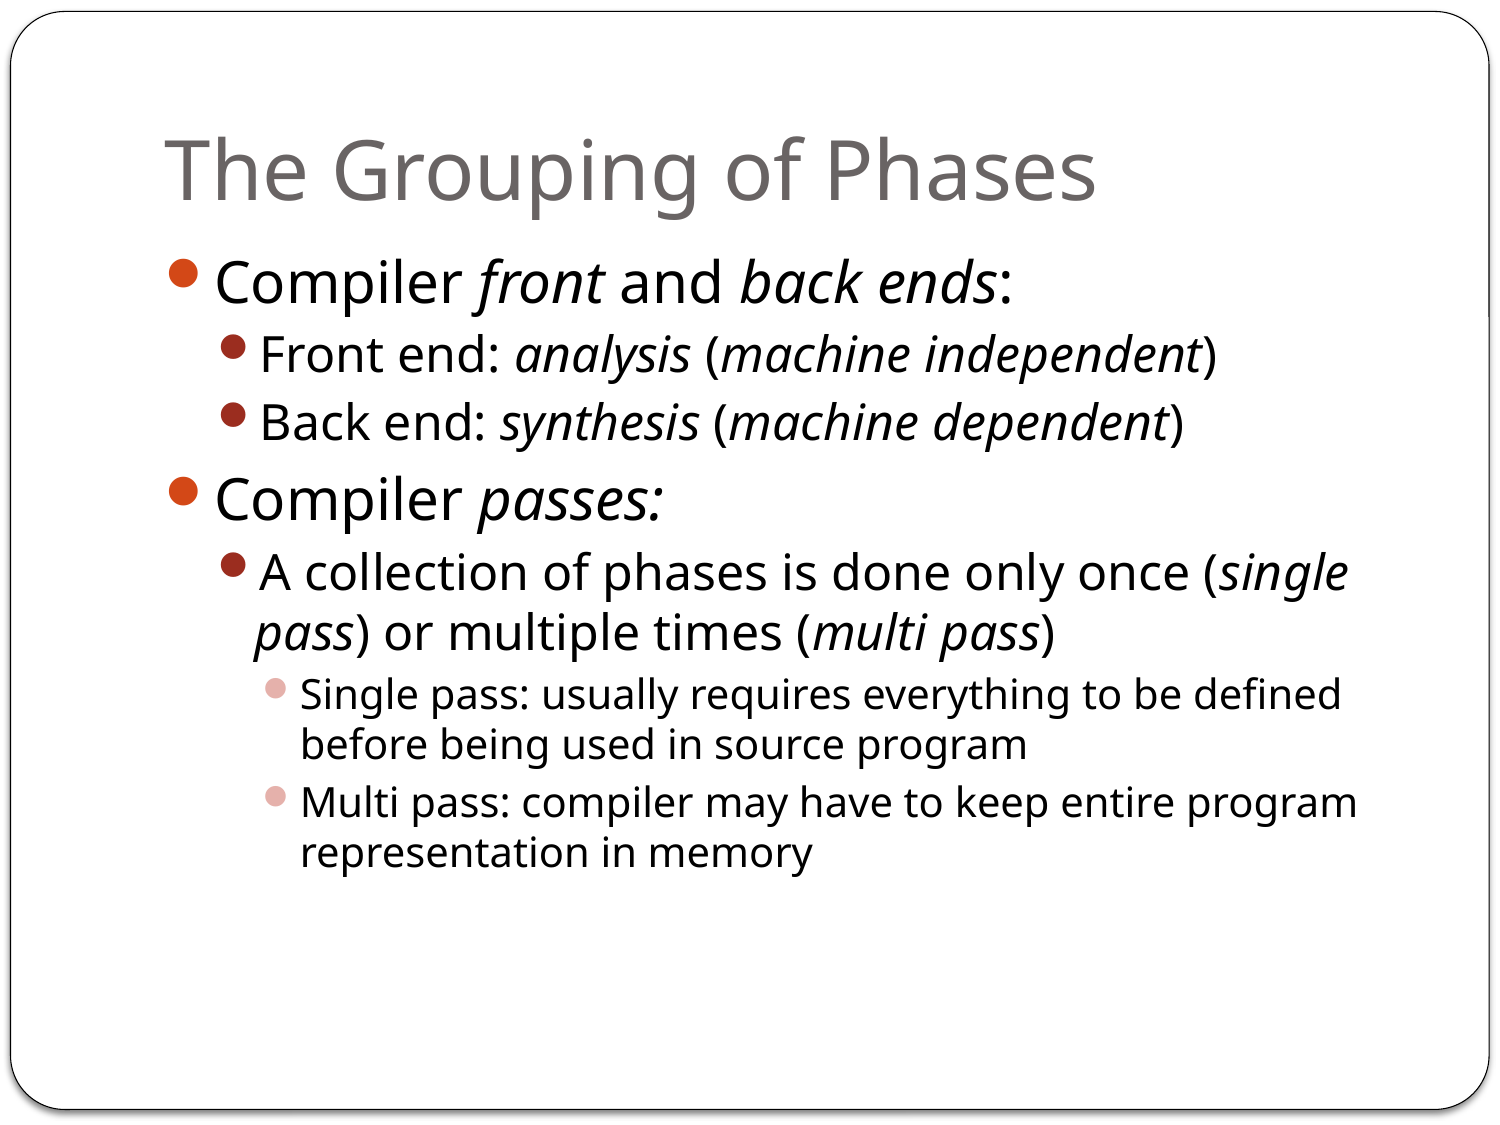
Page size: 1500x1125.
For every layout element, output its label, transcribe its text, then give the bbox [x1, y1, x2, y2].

list Compiler front and back ends: Front end: analysis (machine independent) Back end: synthesis (machine dependent) Compiler passes: A collection of phases is done only once (single pass) or multiple times (multi pass) Single pass: usually requires everything to be defined before being used in source program Multi pass: compiler may have to keep entire program representation in memory [150, 237, 1425, 988]
title The Grouping of Phases [150, 45, 1425, 233]
